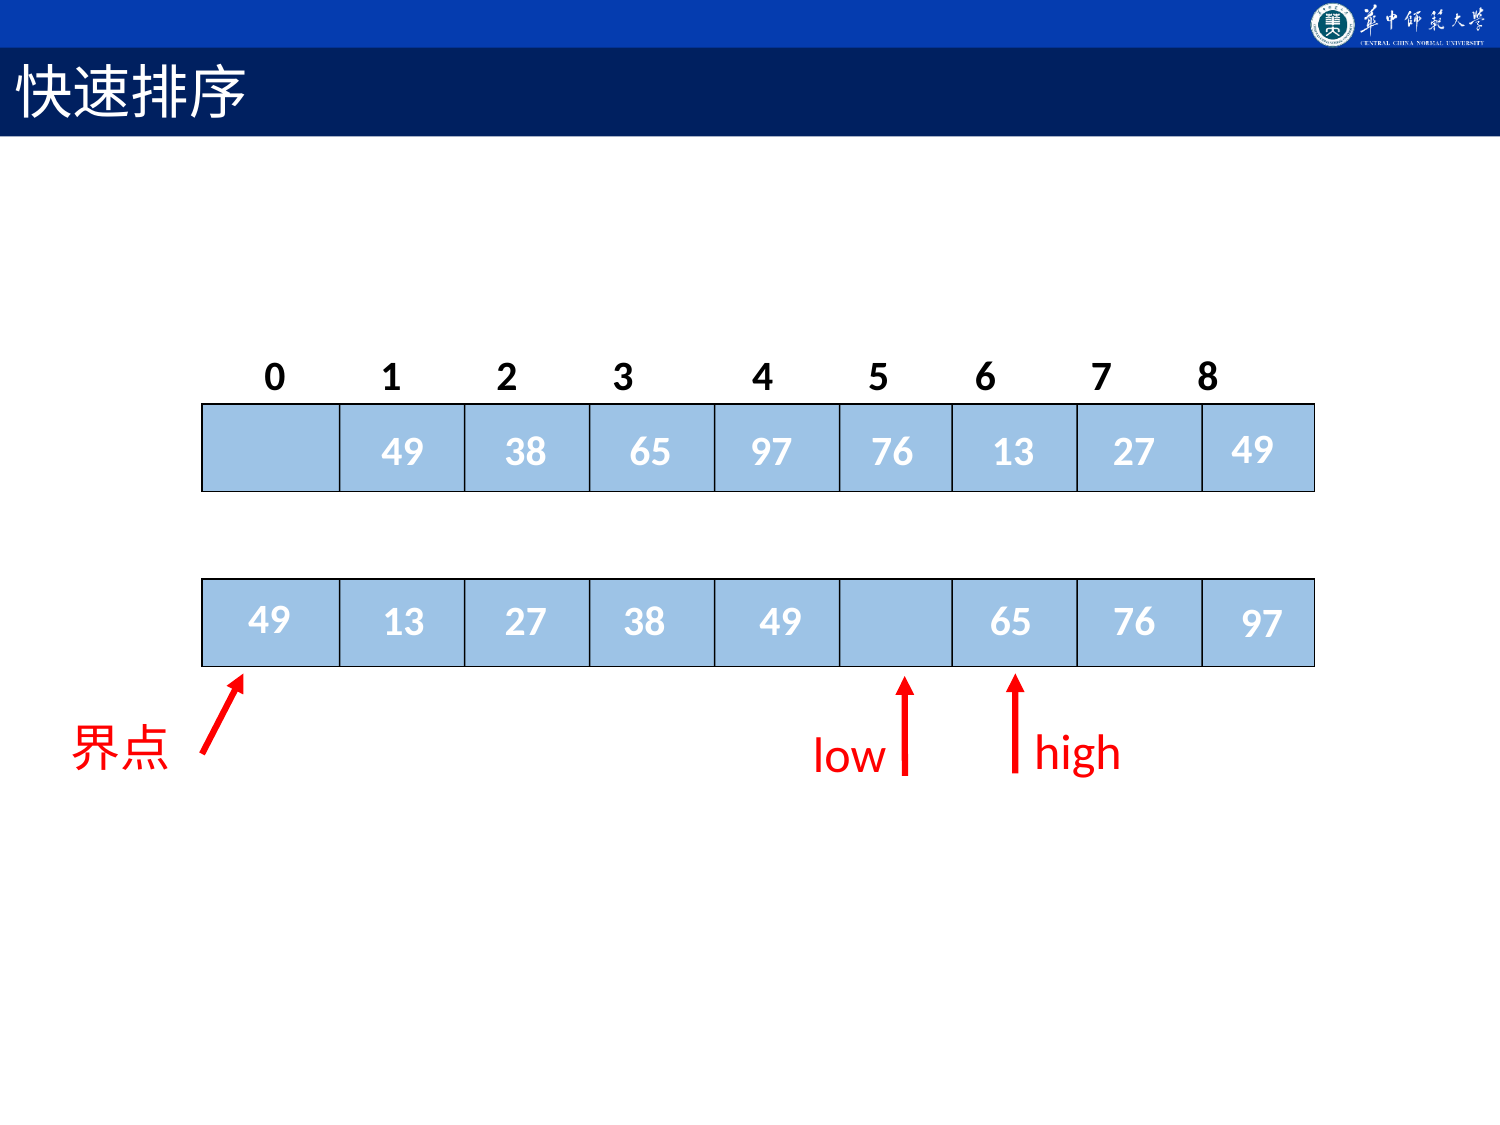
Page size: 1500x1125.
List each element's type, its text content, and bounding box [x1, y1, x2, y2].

text_box 97 [1315, 588, 1326, 654]
text_box 0 1 2 3 4 5 6 7 8 [202, 341, 1315, 403]
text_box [798, 676, 926, 792]
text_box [406, 608, 422, 635]
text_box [201, 403, 1315, 492]
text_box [387, 609, 401, 634]
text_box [1015, 673, 1182, 788]
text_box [760, 609, 779, 634]
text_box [249, 607, 268, 632]
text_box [272, 606, 289, 632]
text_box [992, 607, 1009, 635]
text_box [201, 673, 244, 754]
text_box 快速排序 [0, 47, 1500, 137]
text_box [507, 608, 524, 634]
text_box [626, 608, 642, 635]
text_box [1014, 609, 1029, 635]
picture [1310, 2, 1486, 47]
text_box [528, 609, 545, 634]
text_box 界点 [55, 709, 202, 784]
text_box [1243, 610, 1260, 636]
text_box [1264, 611, 1281, 636]
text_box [783, 608, 800, 634]
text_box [1115, 609, 1132, 634]
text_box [646, 607, 663, 635]
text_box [1136, 607, 1154, 635]
